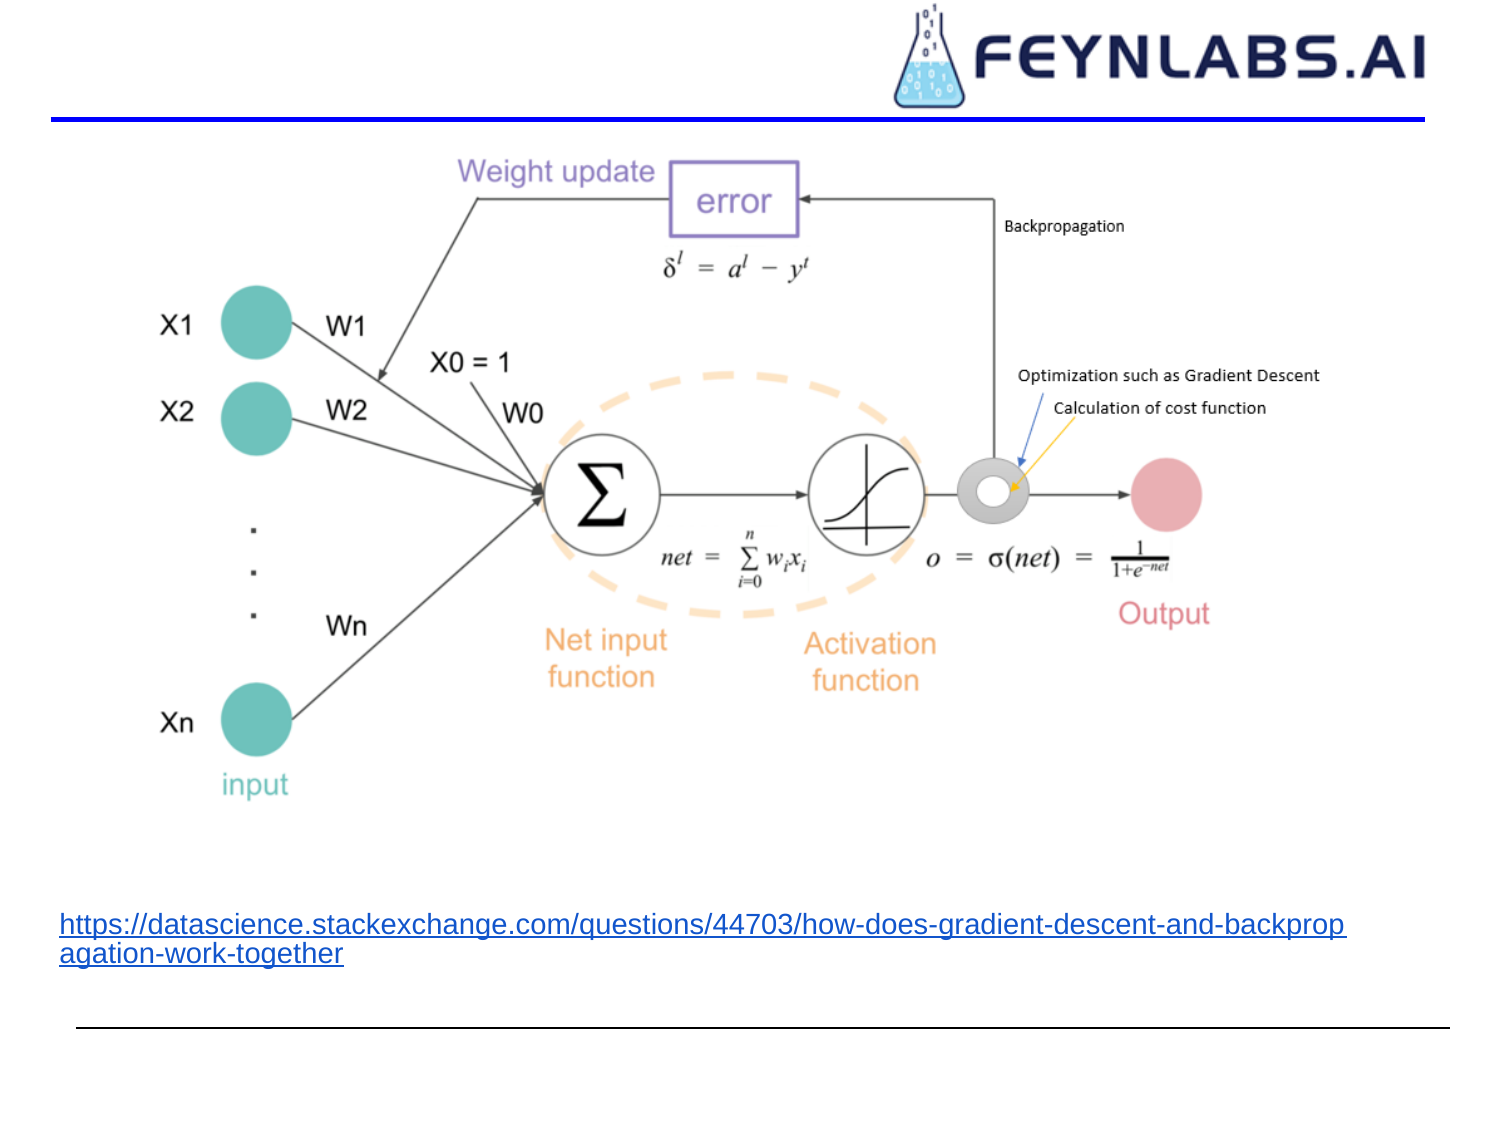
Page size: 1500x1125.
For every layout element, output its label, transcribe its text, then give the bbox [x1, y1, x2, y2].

picture [126, 144, 1337, 814]
picture [888, 0, 1434, 113]
text_box https://datascience.stackexchange.com/questions/44703/how-does-gradient-descent-and-backpropagation-work-together [44, 897, 1373, 984]
